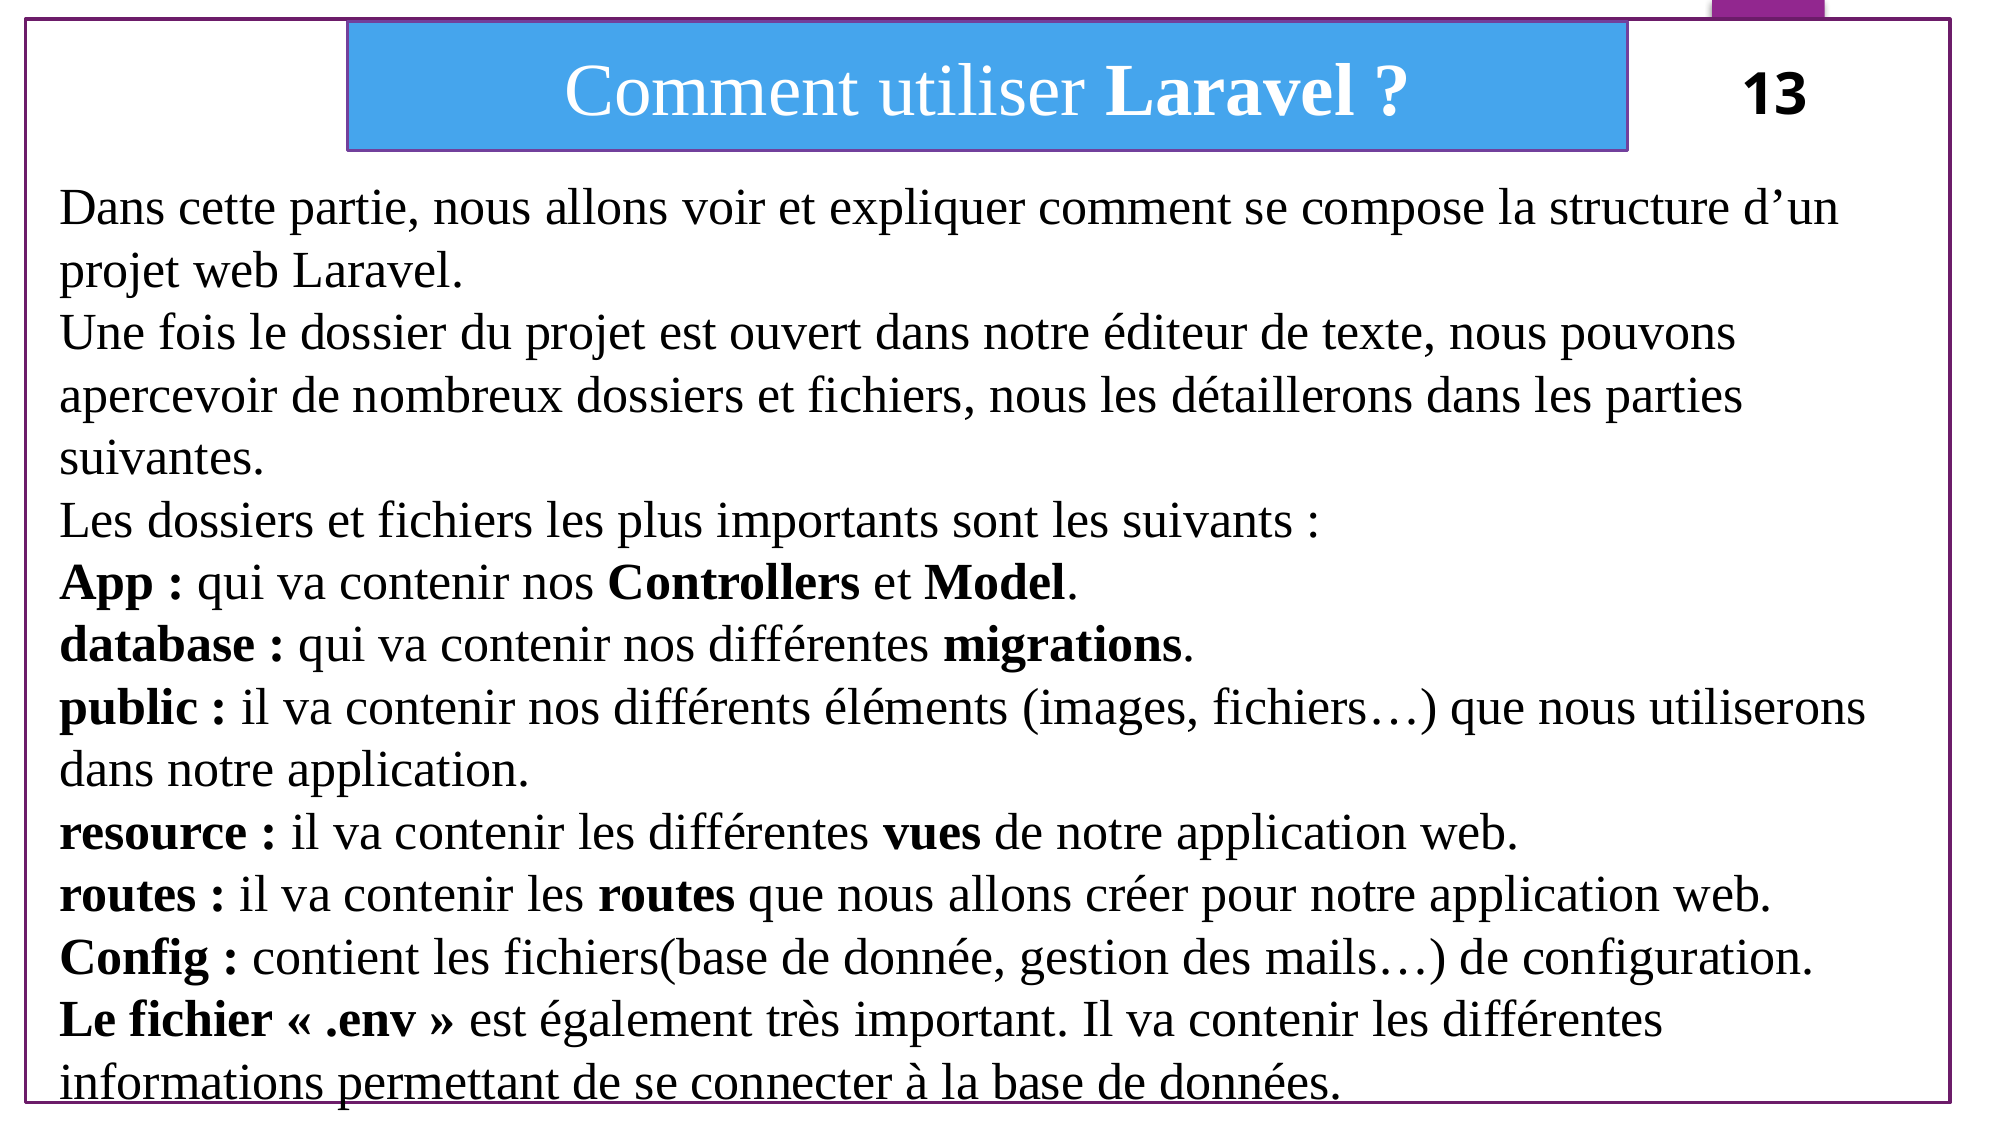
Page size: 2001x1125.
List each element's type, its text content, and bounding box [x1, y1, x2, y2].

text_box Dans cette partie, nous allons voir et expliquer comment se compose la structure d’un projet web Laravel. Une fois le dossier du projet est ouvert dans notre éditeur de texte, nous pouvons apercevoir de nombreux dossiers et fichiers, nous les détaillerons dans les parties suivantes. Les dossiers et fichiers les plus importants sont les suivants : App : qui va contenir nos Controllers et Model. database : qui va contenir nos différentes migrations. public : il va contenir nos différents éléments (images, fichiers…) que nous utiliserons dans notre application. resource : il va contenir les différentes vues de notre application web. routes : il va contenir les routes que nous allons créer pour notre application web. Config : contient les fichiers(base de donnée, gestion des mails…) de configuration. Le fichier « .env » est également très important. Il va contenir les différentes informations permettant de se connecter à la base de données. [44, 165, 1931, 1118]
text_box [24, 17, 1952, 1104]
slide_number 13 [1698, 48, 1836, 165]
text_box 13 [1726, 48, 1836, 134]
text_box Comment utiliser Laravel ? [346, 20, 1629, 152]
